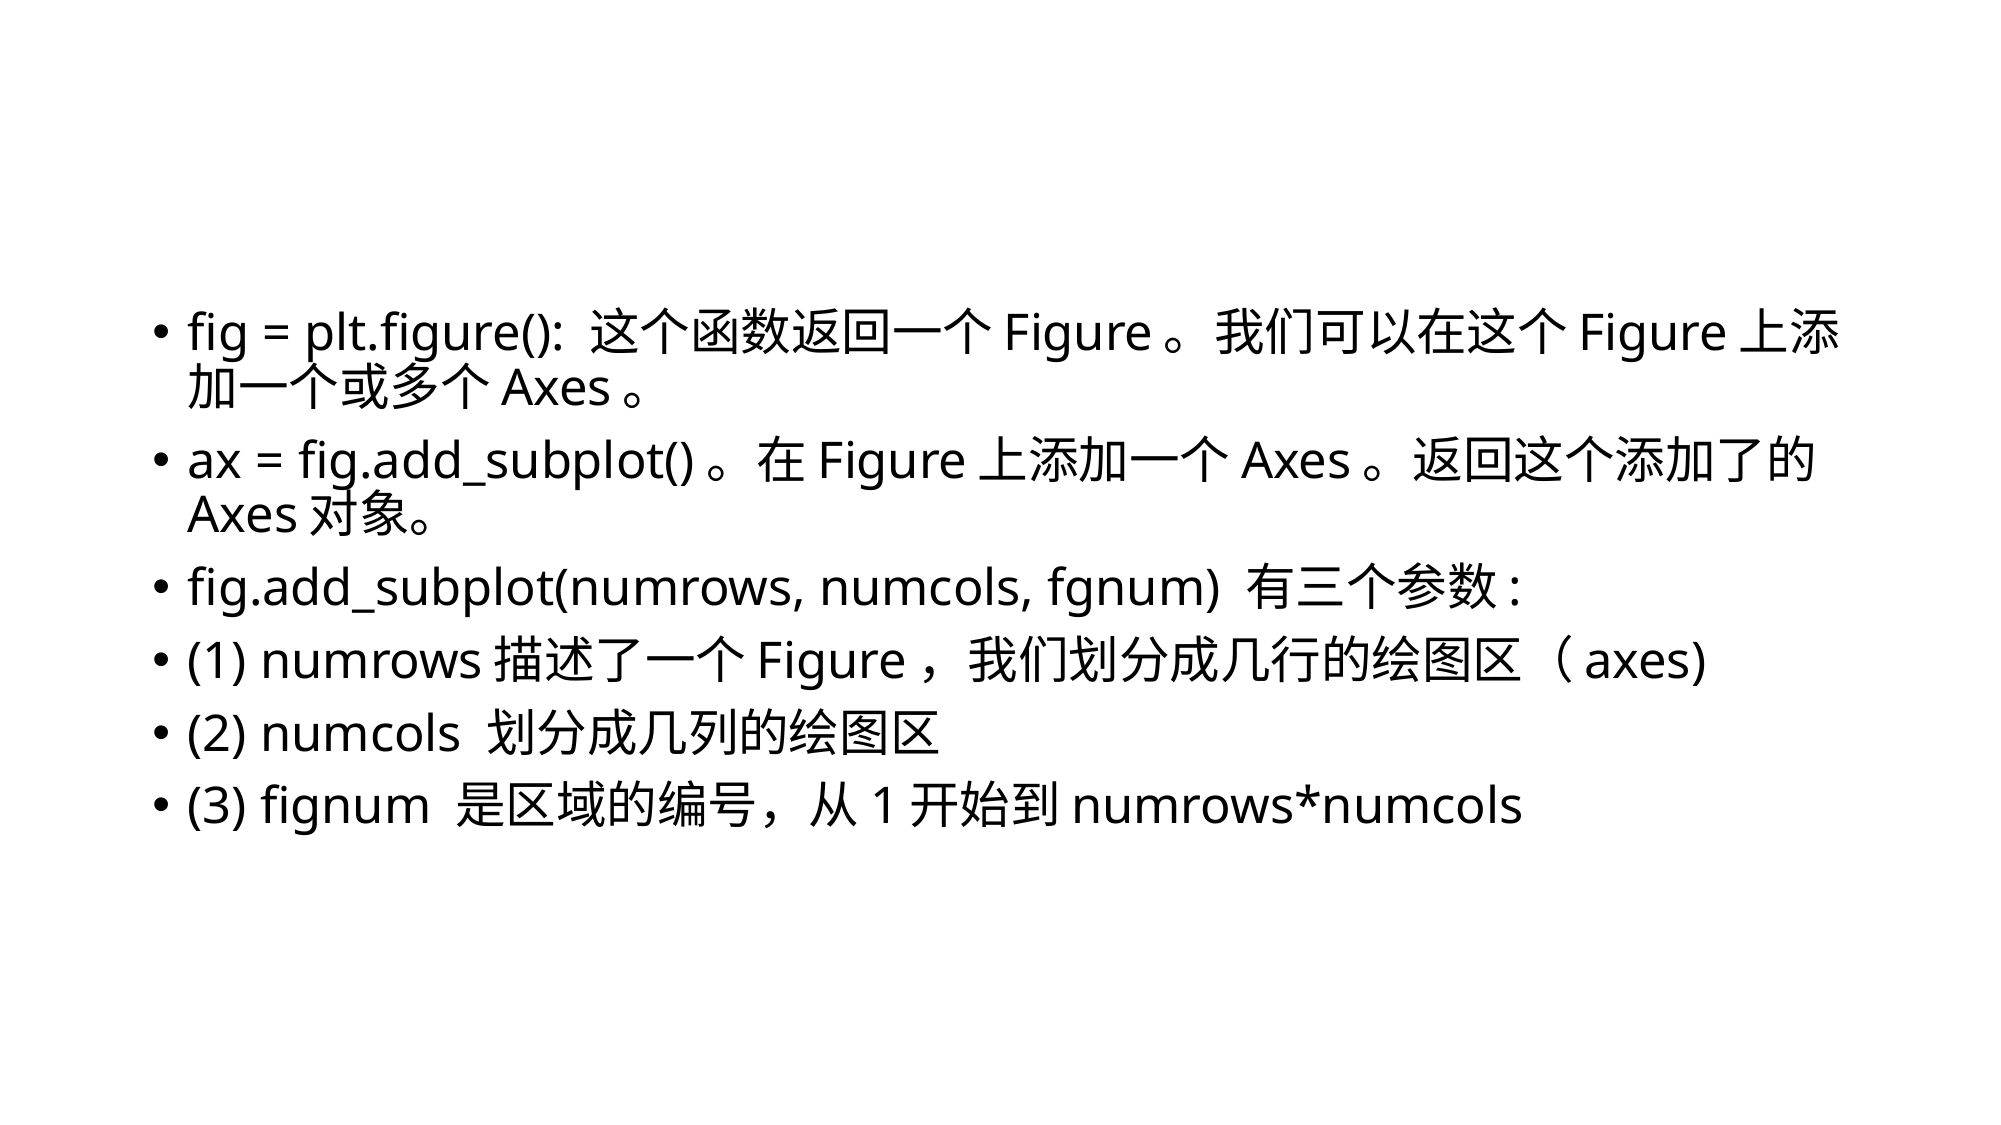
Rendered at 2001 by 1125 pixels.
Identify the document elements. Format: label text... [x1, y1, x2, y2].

list fig = plt.figure(): 这个函数返回一个Figure。我们可以在这个Figure上添加一个或多个Axes。 ax = fig.add_subplot()。在Figure上添加一个Axes。返回这个添加了的Axes对象。 fig.add_subplot(numrows, numcols, fgnum) 有三个参数: (1) numrows描述了一个Figure，我们划分成几行的绘图区（axes) (2) numcols 划分成几列的绘图区 (3) fignum 是区域的编号，从1开始到numrows*numcols [137, 299, 1863, 1014]
